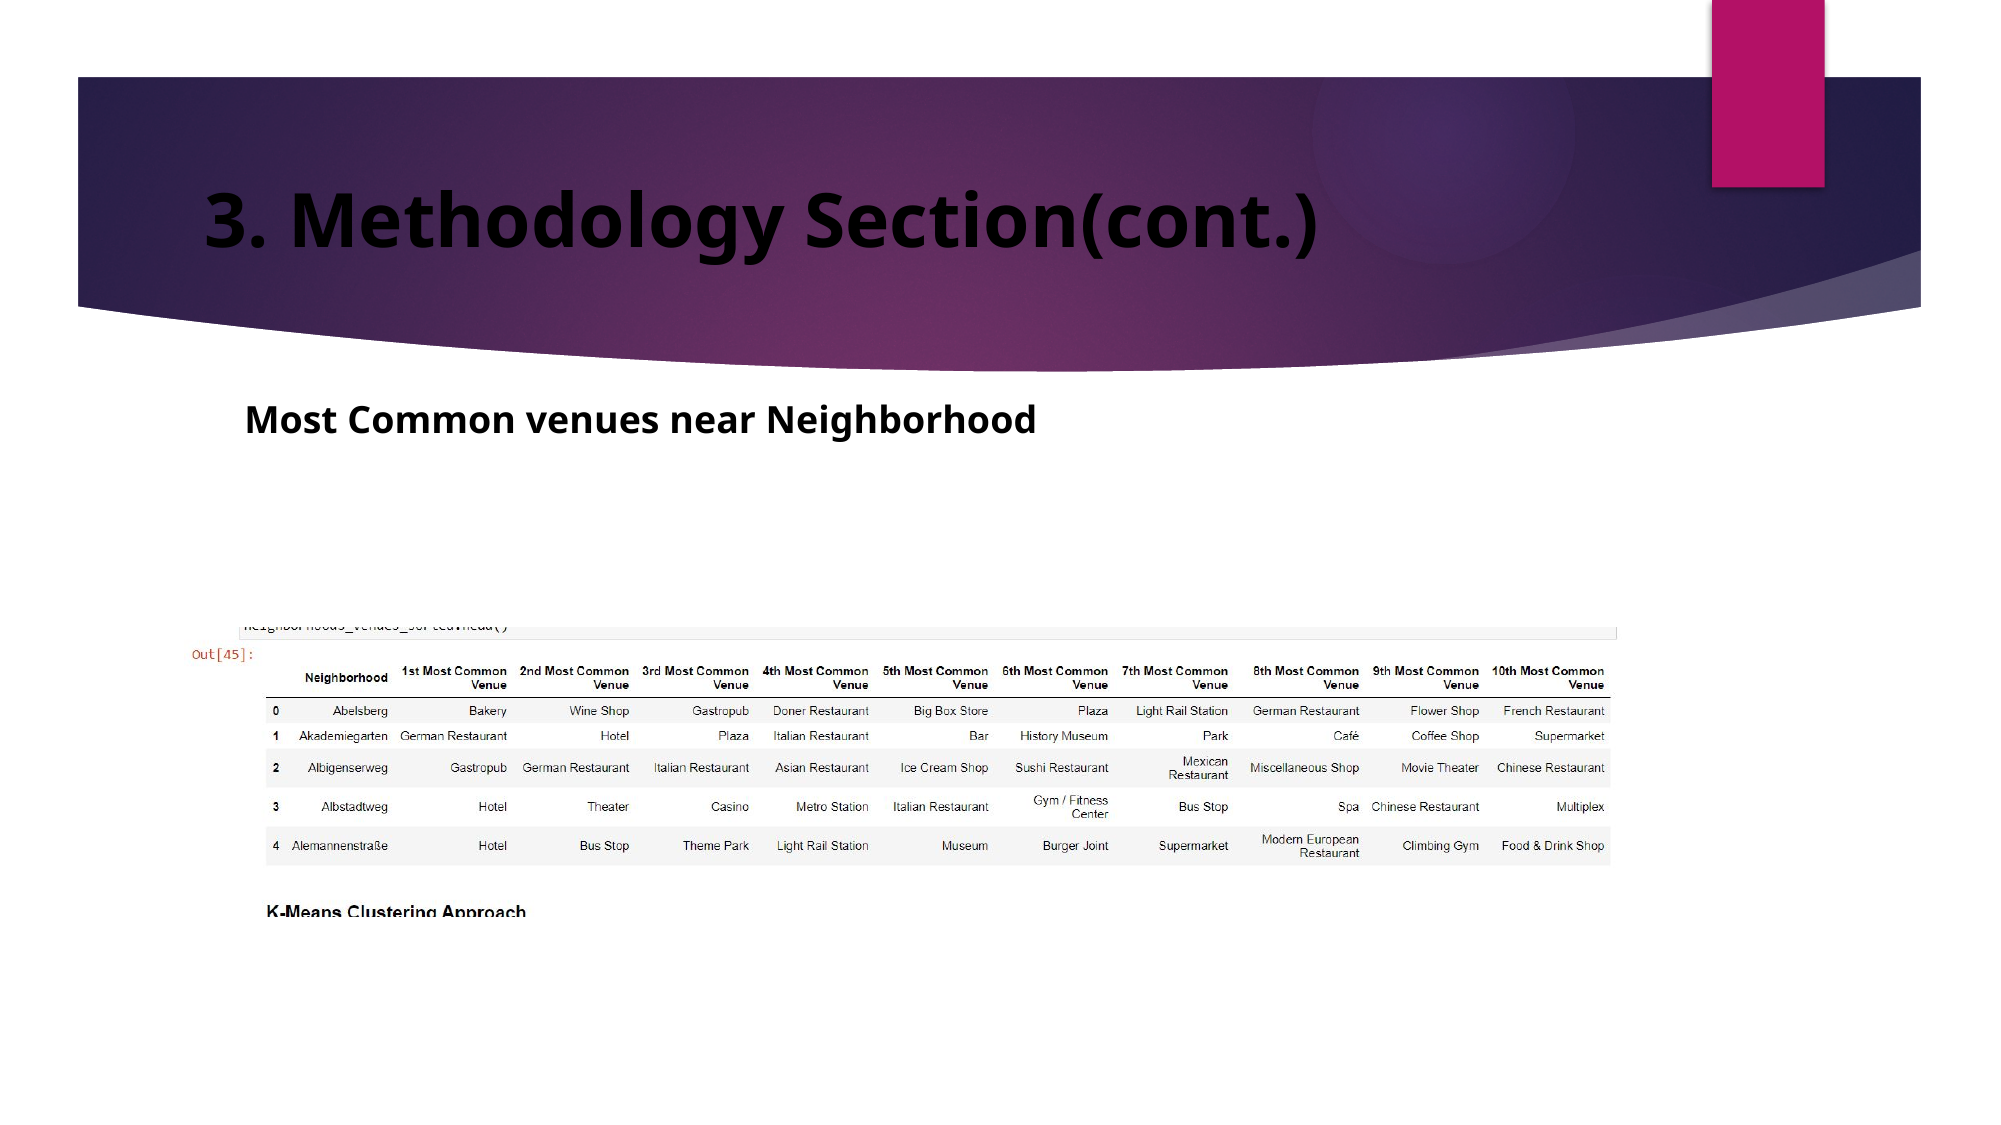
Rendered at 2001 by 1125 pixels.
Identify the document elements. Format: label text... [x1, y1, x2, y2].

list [183, 626, 1633, 917]
title 3. Methodology Section(cont.) [189, 159, 1627, 276]
text_box Most Common venues near Neighborhood [229, 388, 1363, 449]
